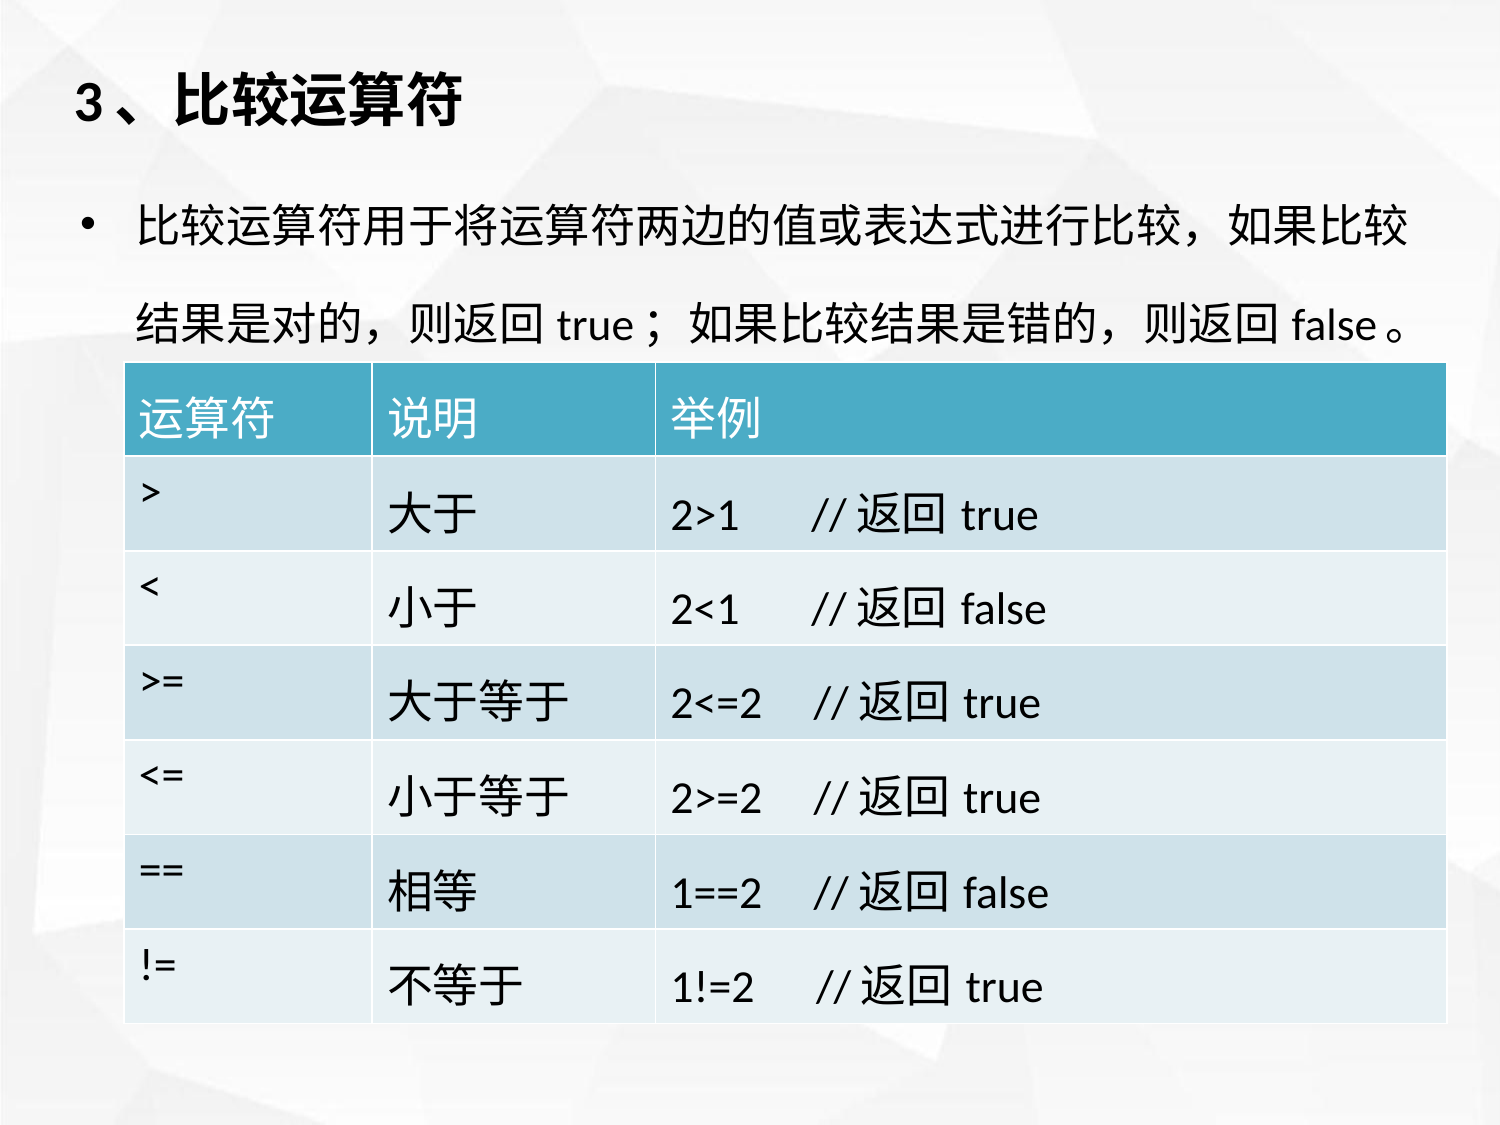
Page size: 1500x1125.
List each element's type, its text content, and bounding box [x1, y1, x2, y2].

table_cell 大于等于 [373, 646, 655, 739]
list 3、比较运算符 [58, 46, 1395, 153]
list 比较运算符用于将运算符两边的值或表达式进行比较，如果比较结果是对的，则返回true；如果比较结果是错的，则返回false。 [64, 149, 1459, 374]
table_cell 小于等于 [373, 741, 655, 834]
table_cell 2>=2 //返回true [656, 741, 1446, 834]
table_cell 2>1 //返回true [656, 457, 1446, 550]
table_cell != [125, 930, 371, 1023]
table_cell 小于 [373, 552, 655, 644]
picture [0, 0, 1500, 1125]
table_cell >= [125, 646, 371, 739]
table_cell 2<1 //返回false [656, 552, 1446, 644]
table_cell < [125, 552, 371, 644]
table_cell 2<=2 //返回true [656, 646, 1446, 739]
table_header 说明 [373, 363, 655, 455]
table_header 运算符 [125, 363, 371, 455]
table_cell 1==2 //返回false [656, 835, 1446, 928]
table_cell 不等于 [373, 930, 655, 1023]
table_cell <= [125, 741, 371, 834]
table_cell == [125, 835, 371, 928]
table_cell > [125, 457, 371, 550]
table_cell 大于 [373, 457, 655, 550]
table_header 举例 [656, 363, 1446, 455]
table_cell 相等 [373, 835, 655, 928]
table_cell 1!=2 //返回true [656, 930, 1446, 1023]
